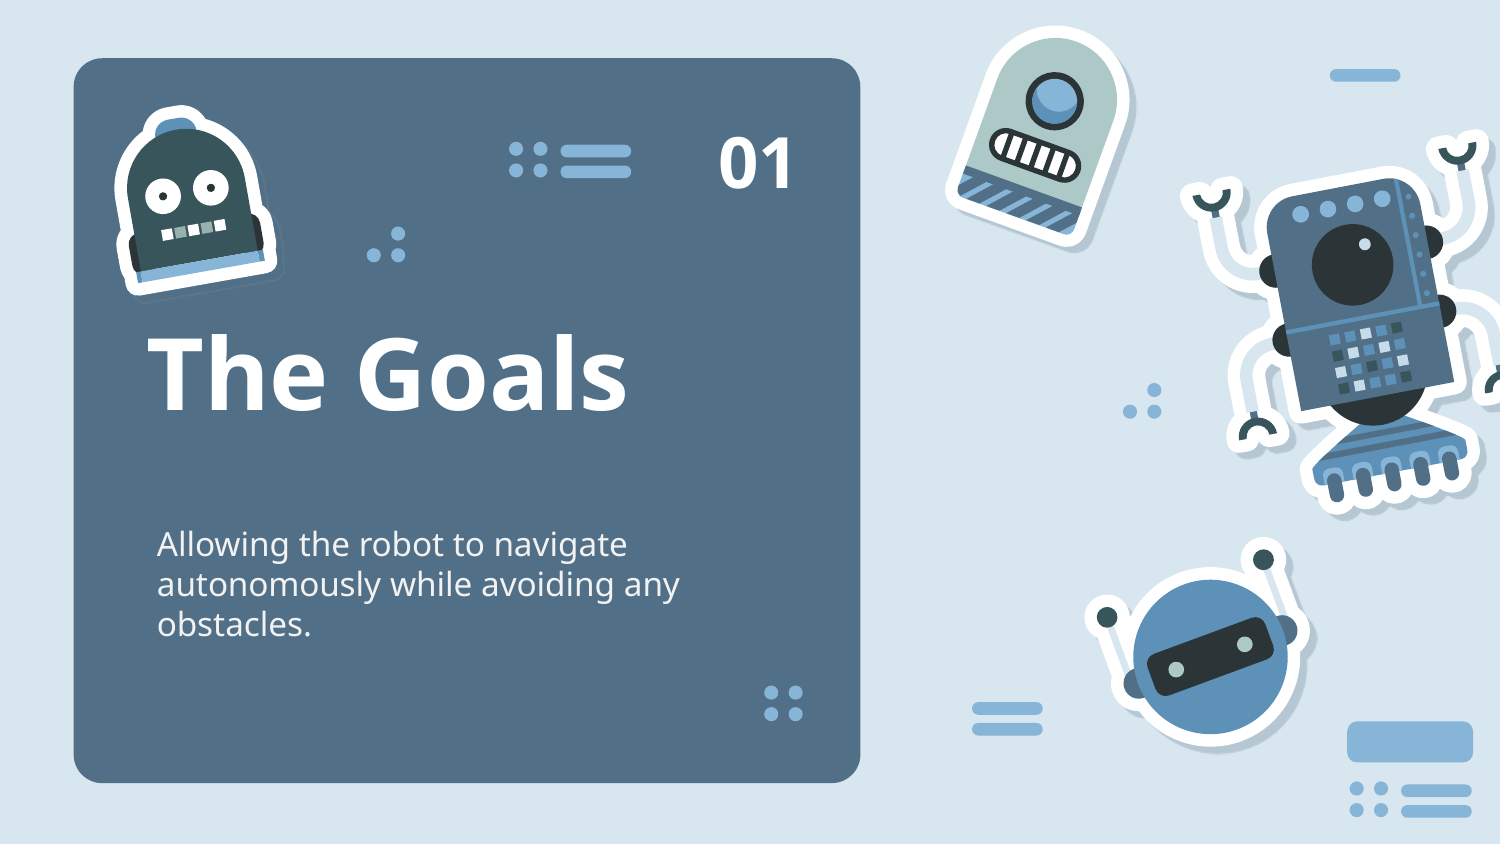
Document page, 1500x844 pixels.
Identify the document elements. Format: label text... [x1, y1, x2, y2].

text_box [1220, 165, 1500, 495]
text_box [971, 701, 1043, 736]
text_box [508, 141, 632, 179]
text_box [366, 226, 406, 263]
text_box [1122, 382, 1162, 419]
subtitle Allowing the robot to navigate autonomously while avoiding any obstacles. [141, 508, 825, 610]
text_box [763, 685, 803, 722]
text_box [1115, 573, 1304, 735]
title The Goals [131, 295, 803, 569]
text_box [120, 117, 255, 274]
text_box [982, 35, 1107, 222]
title 01 [609, 107, 815, 214]
